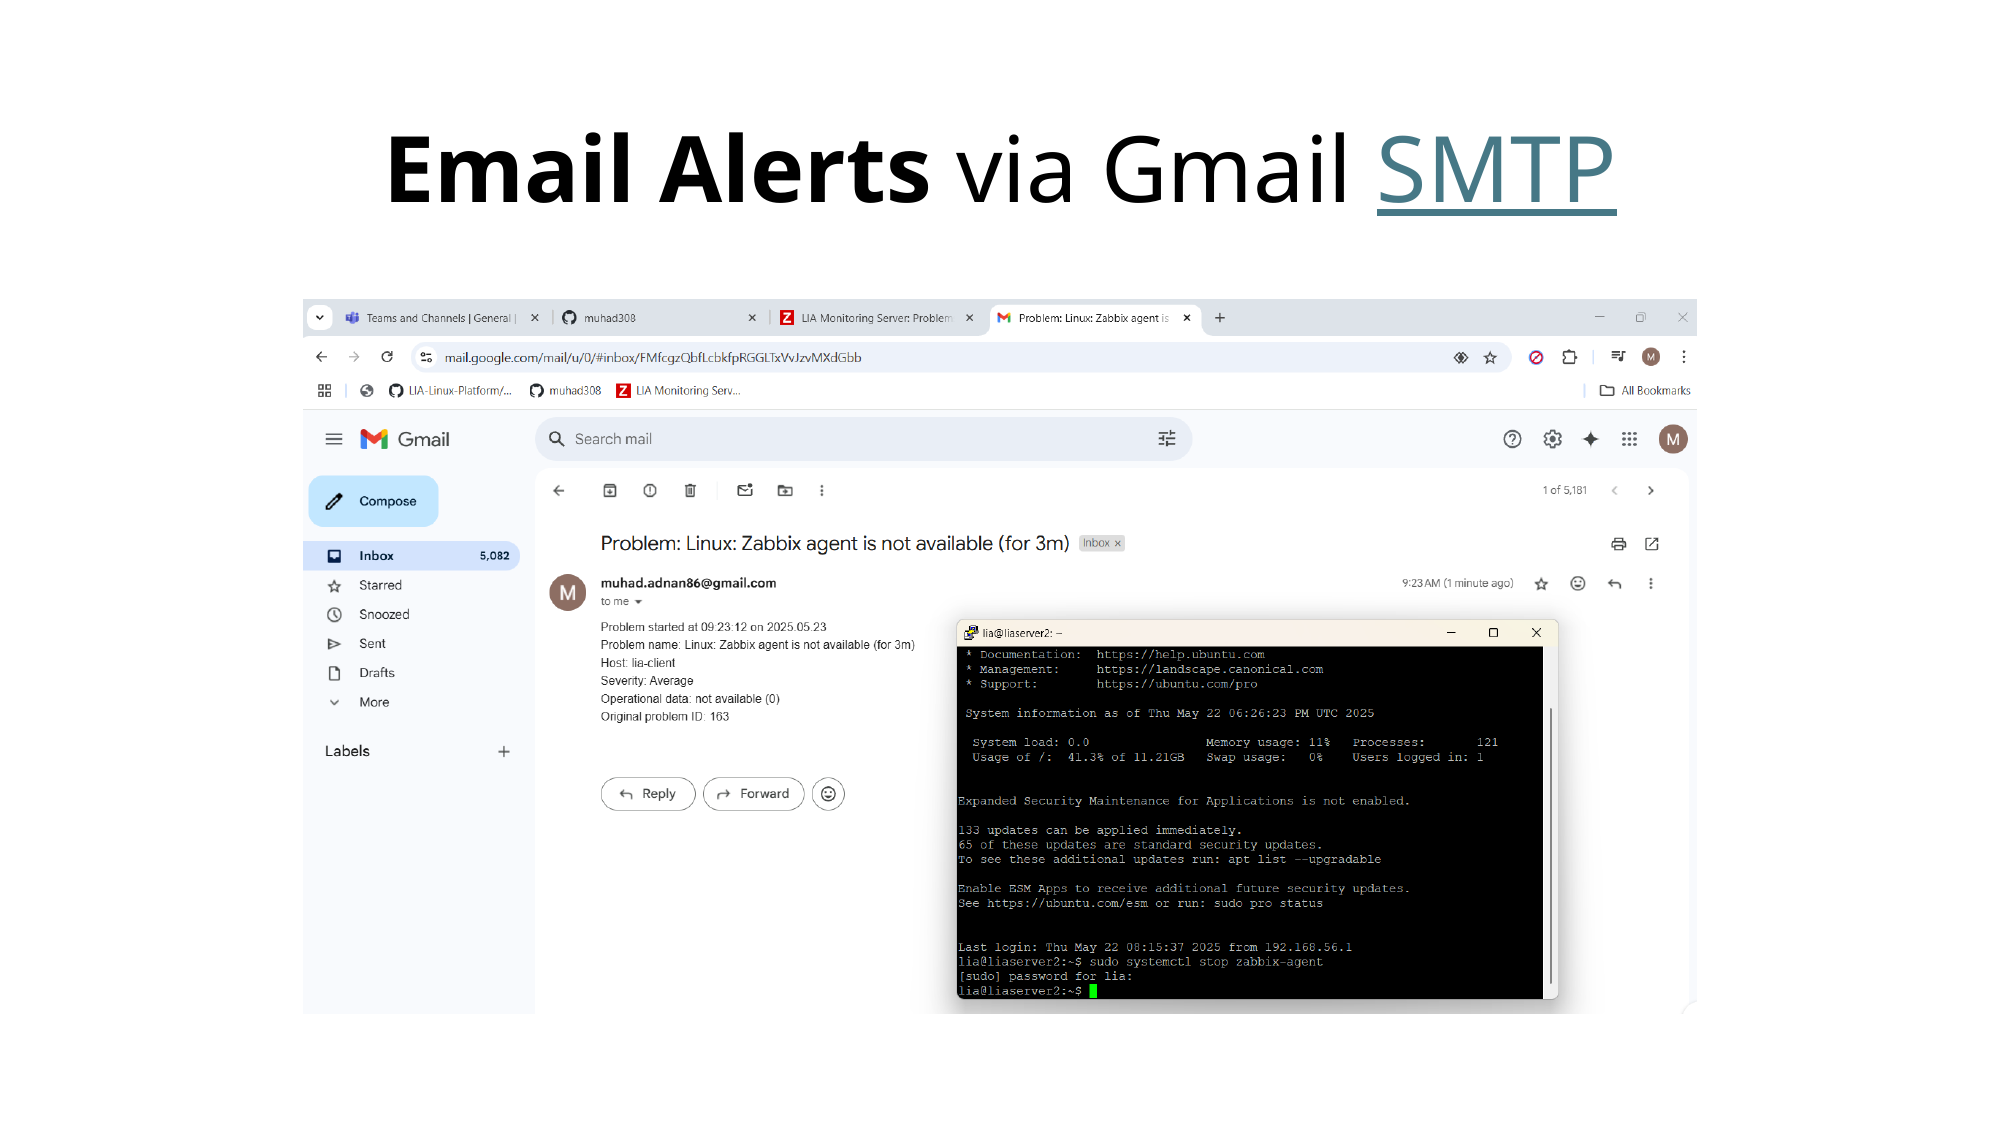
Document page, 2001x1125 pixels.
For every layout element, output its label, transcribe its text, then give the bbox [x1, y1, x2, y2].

title Email Alerts via Gmail SMTP [137, 59, 1863, 278]
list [303, 298, 1697, 1014]
